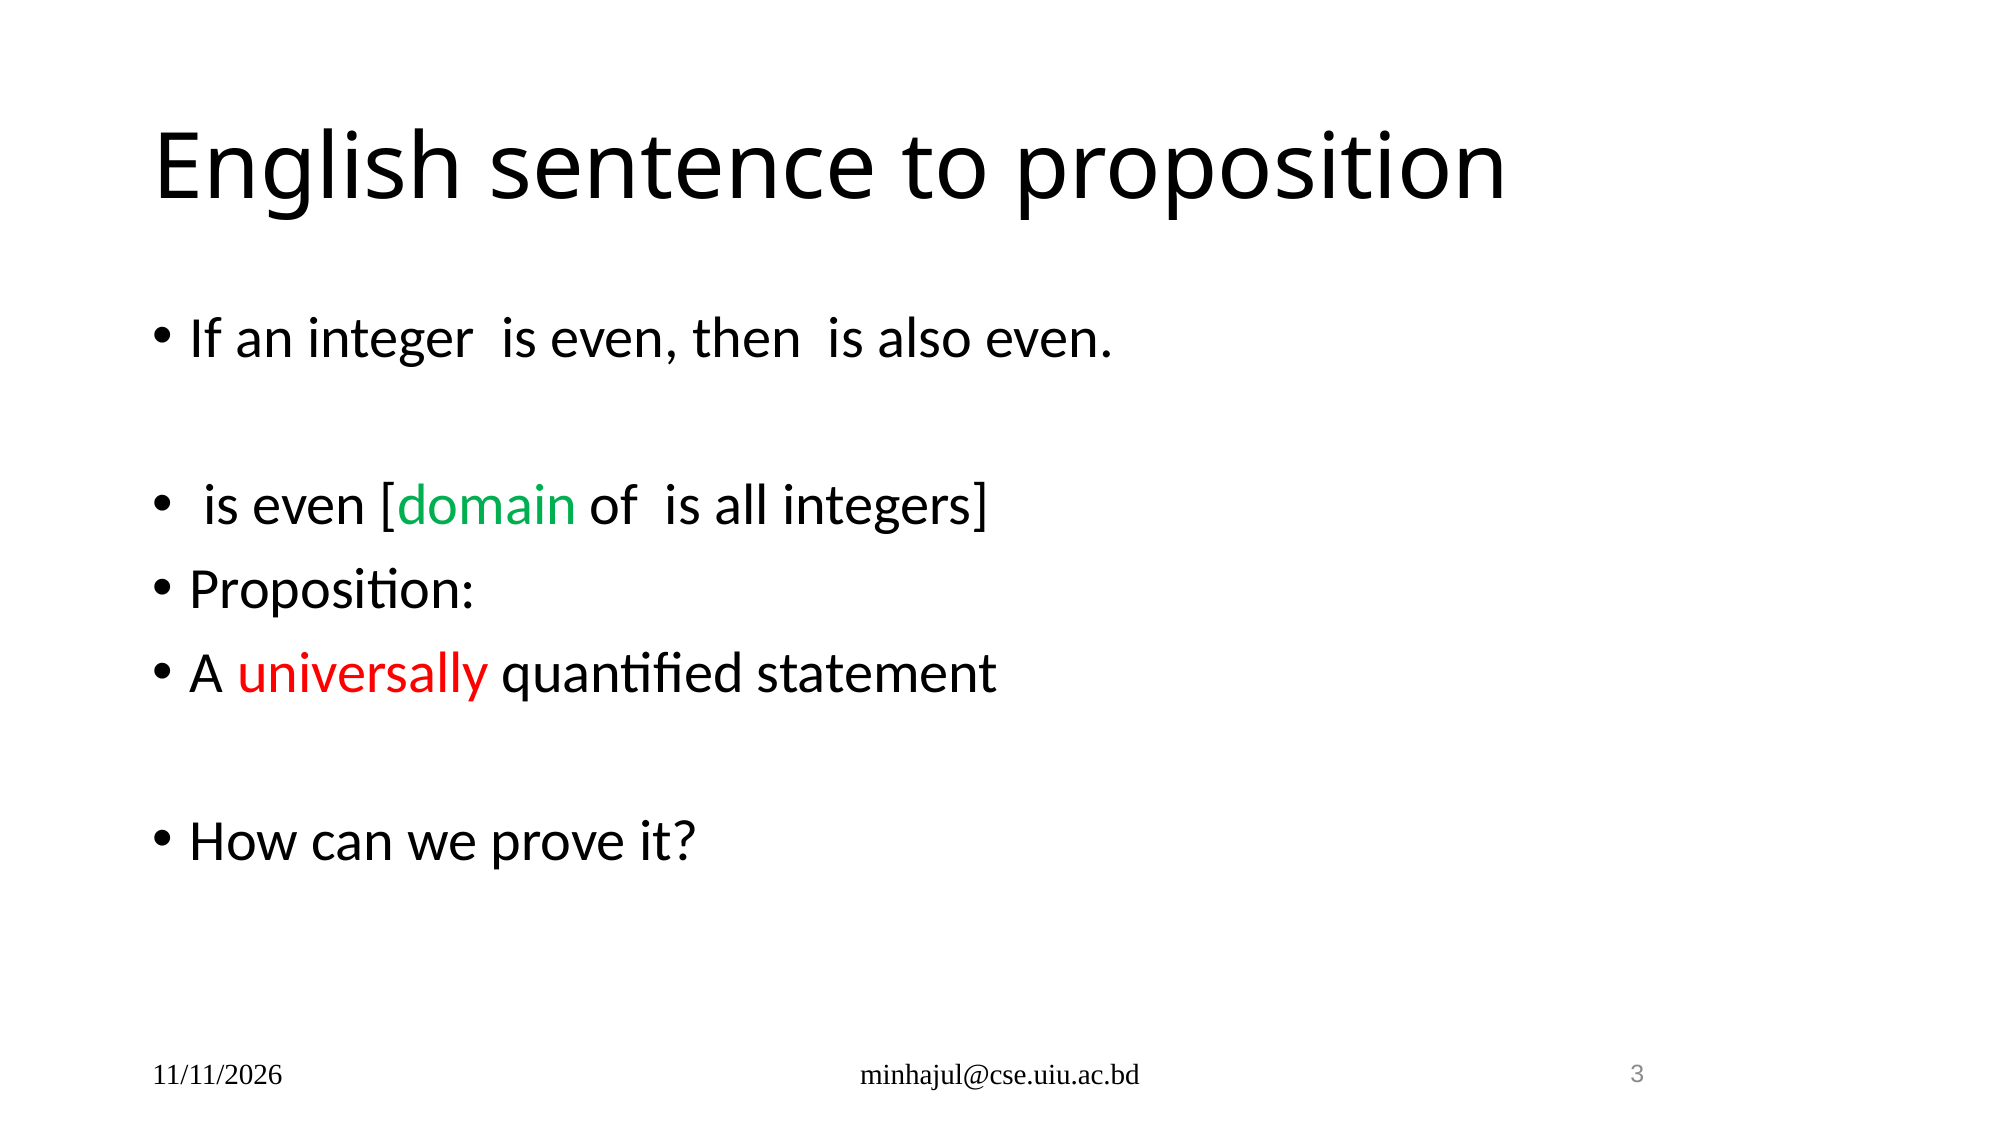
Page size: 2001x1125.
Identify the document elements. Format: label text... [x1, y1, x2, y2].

footer minhajul@cse.uiu.ac.bd [662, 1042, 1338, 1103]
slide_number 3 [1412, 1042, 1863, 1103]
title English sentence to proposition [137, 59, 1863, 278]
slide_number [137, 1042, 588, 1103]
